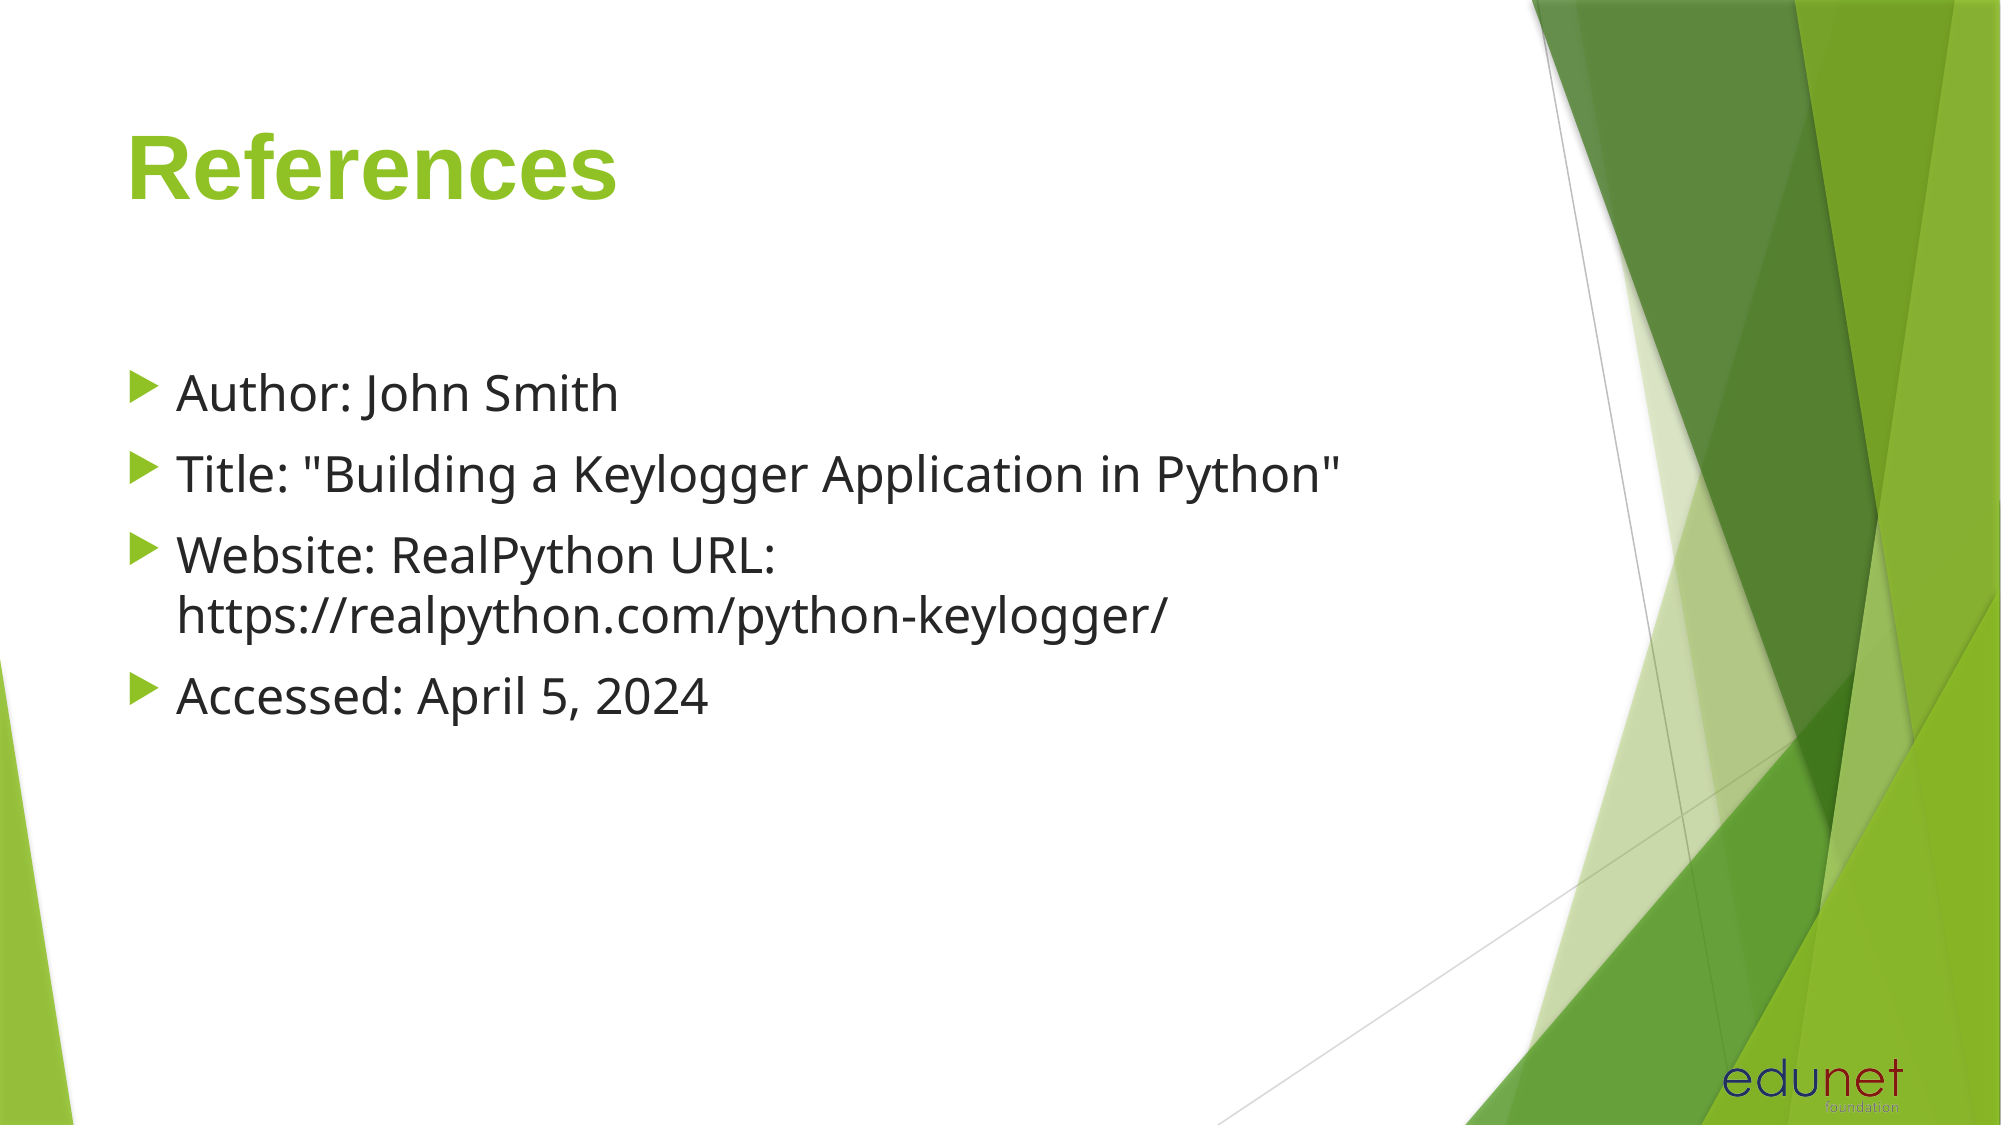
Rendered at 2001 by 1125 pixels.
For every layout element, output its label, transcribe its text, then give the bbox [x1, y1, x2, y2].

title References [111, 99, 1522, 317]
picture [1719, 1056, 1905, 1116]
list Author: John Smith Title: "Building a Keylogger Application in Python" Website: RealPython URL: https://realpython.com/python-keylogger/ Accessed: April 5, 2024 [111, 354, 1522, 992]
